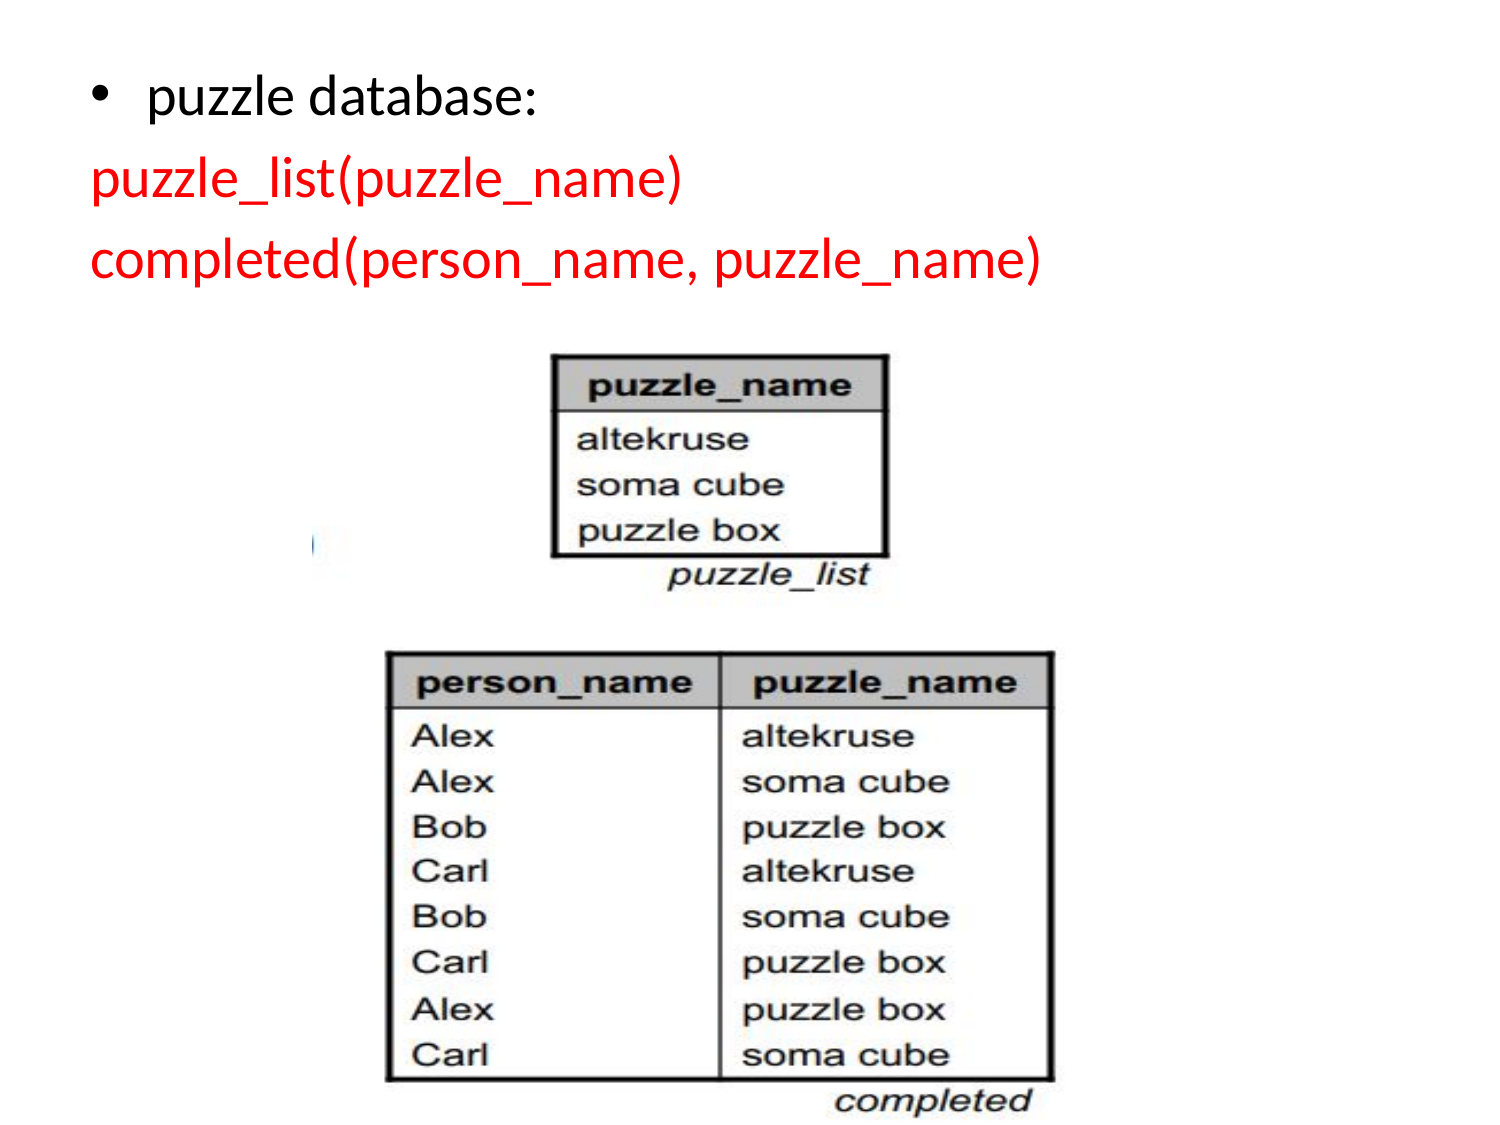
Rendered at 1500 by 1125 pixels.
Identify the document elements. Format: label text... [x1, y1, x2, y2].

list puzzle database: puzzle_list(puzzle_name) completed(person_name, puzzle_name) [75, 50, 1425, 1005]
picture [312, 337, 1126, 1125]
